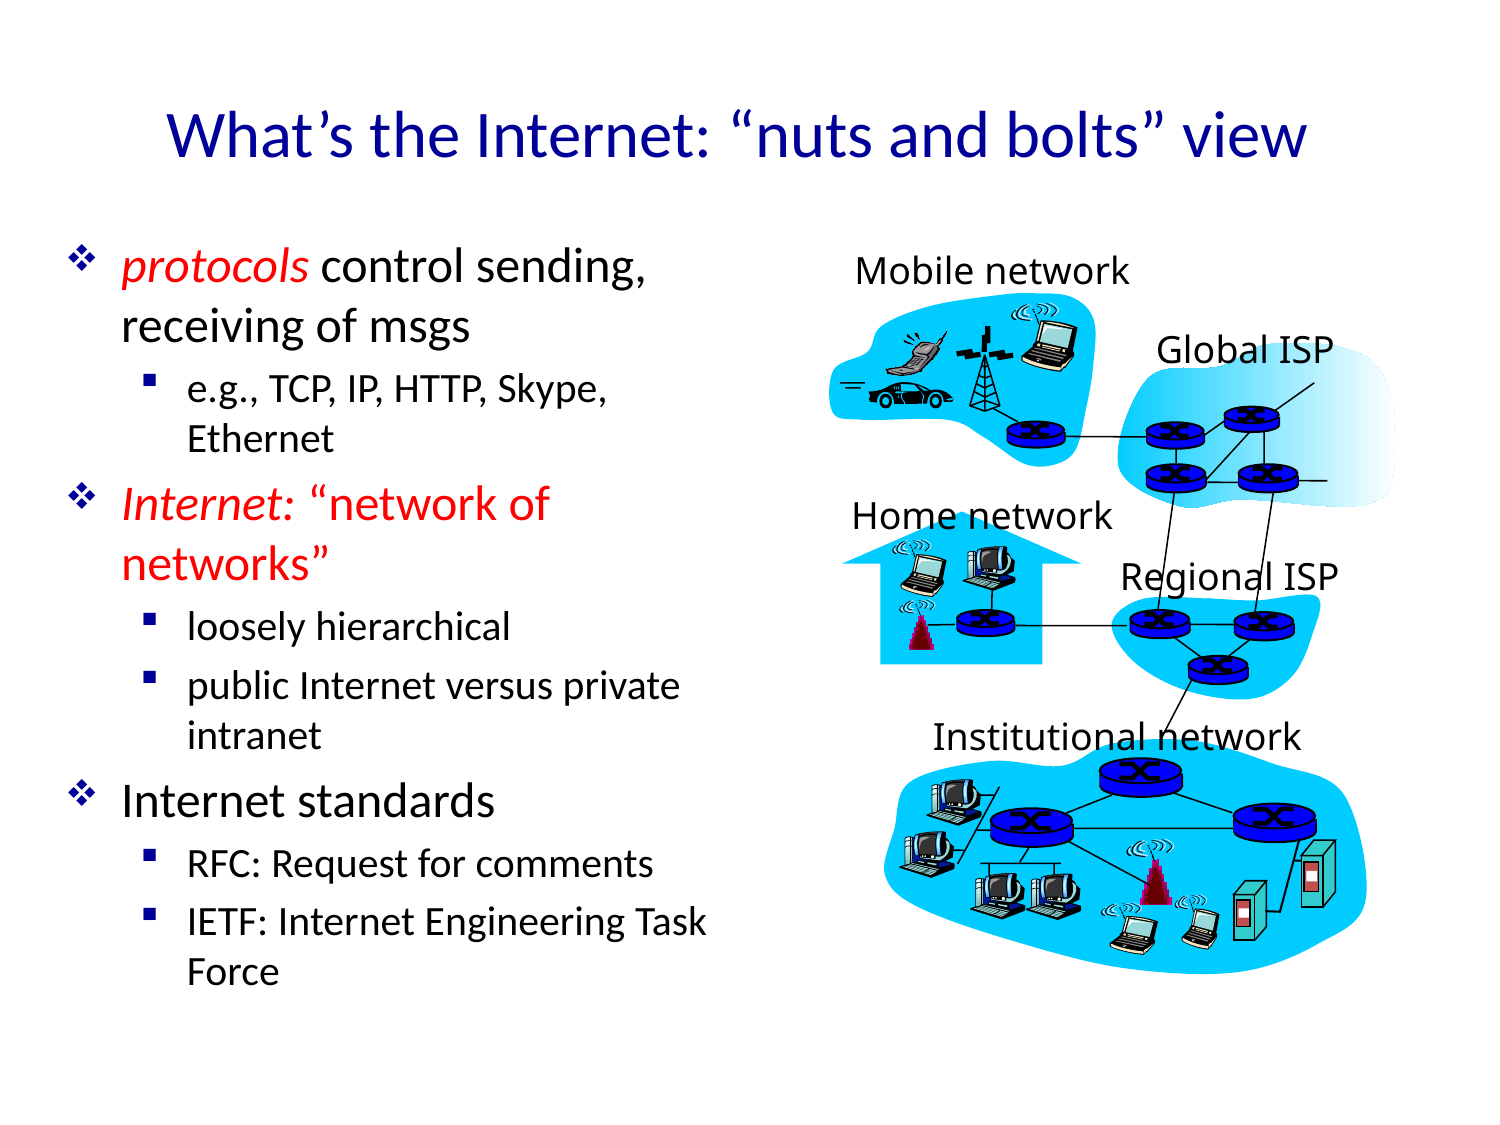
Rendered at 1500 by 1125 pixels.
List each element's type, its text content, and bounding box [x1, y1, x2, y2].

title What’s the Internet: “nuts and bolts” view [50, 37, 1425, 225]
list protocols control sending, receiving of msgs e.g., TCP, IP, HTTP, Skype, Ethernet Internet: “network of networks” loosely hierarchical public Internet versus private intranet Internet standards RFC: Request for comments IETF: Internet Engineering Task Force [50, 224, 775, 1067]
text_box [827, 239, 1398, 977]
